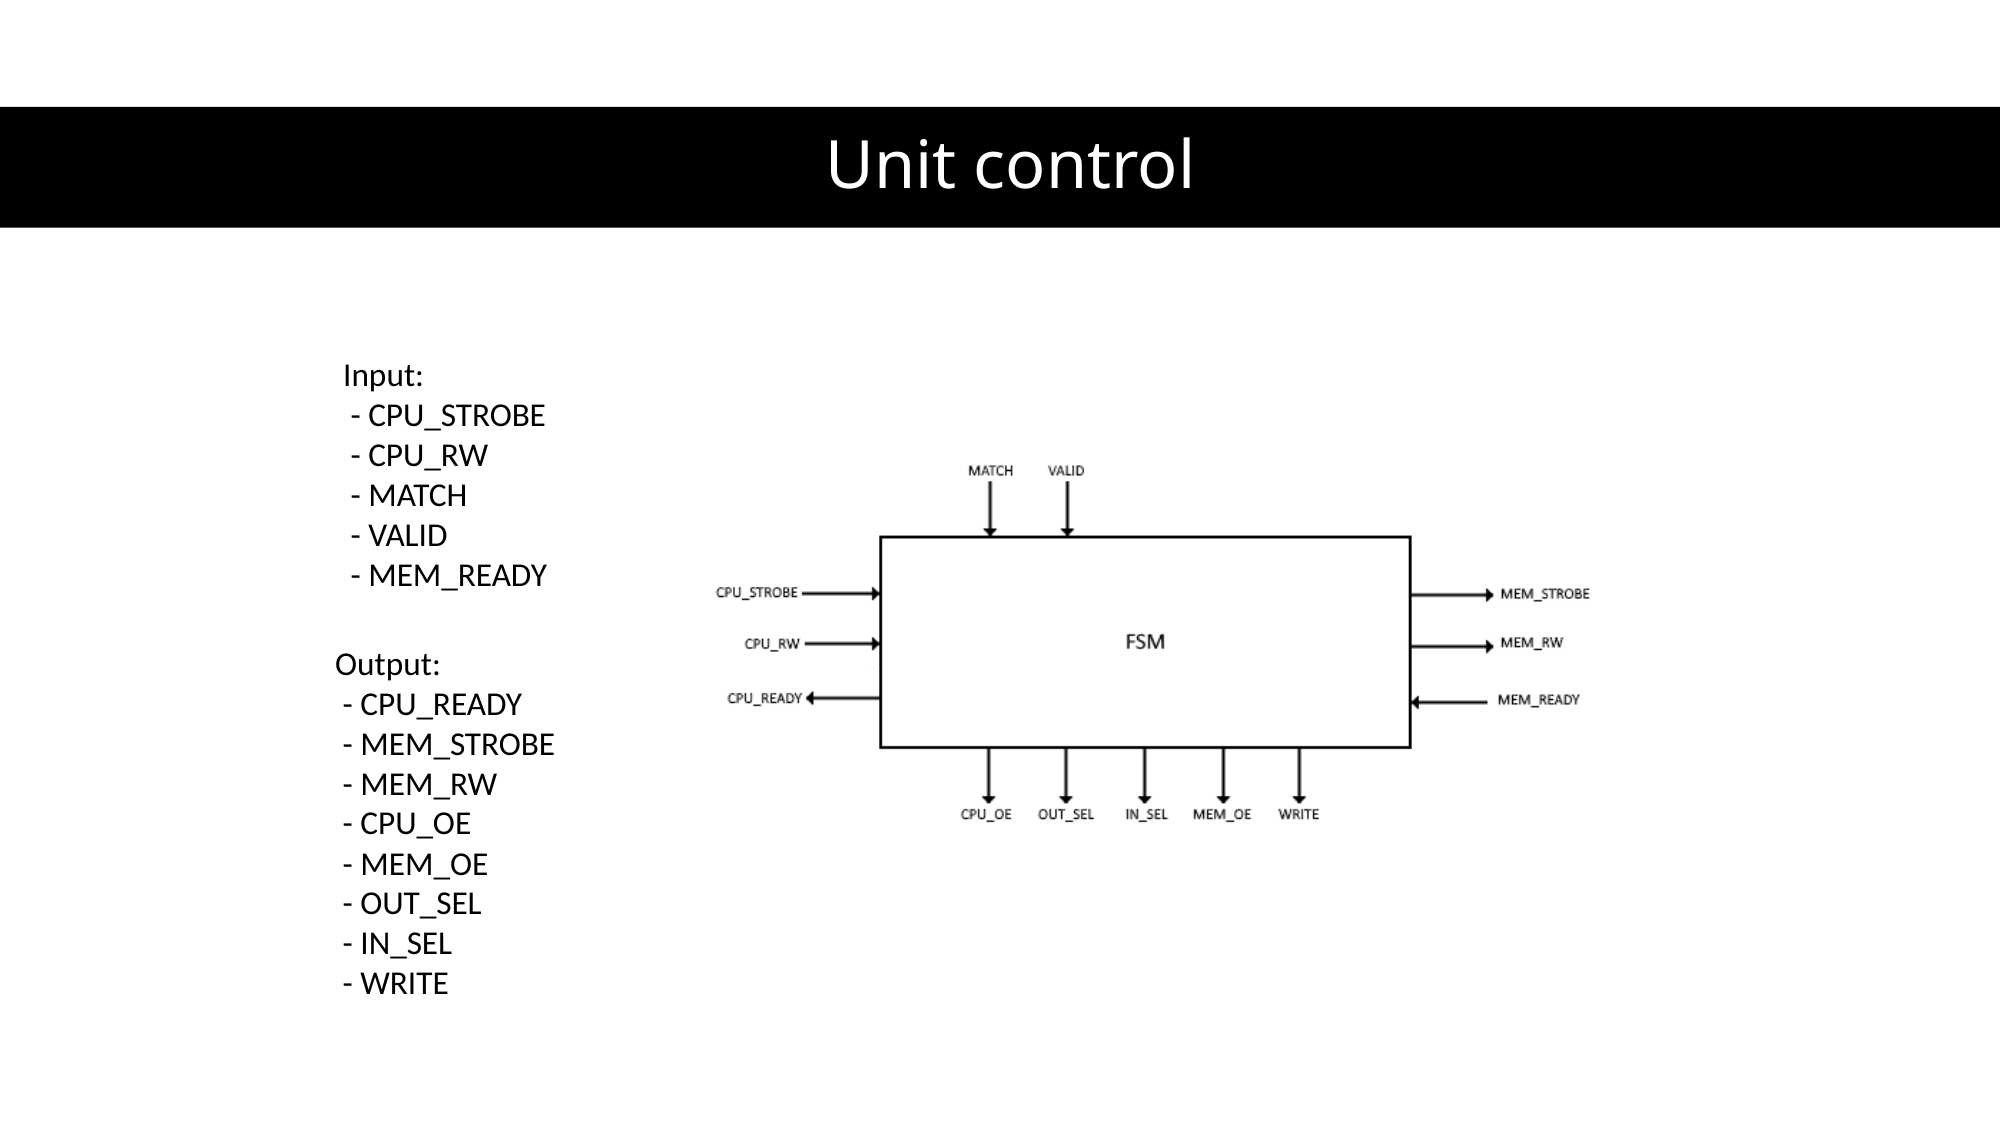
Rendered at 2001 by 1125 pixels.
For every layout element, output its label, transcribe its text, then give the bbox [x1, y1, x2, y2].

text_box Input: - CPU_STROBE - CPU_RW - MATCH - VALID - MEM_READY [328, 346, 563, 601]
text_box Output: - CPU_READY - MEM_STROBE - MEM_RW - CPU_OE - MEM_OE - OUT_SEL - IN_SEL - WRITE [320, 634, 571, 1009]
title Unit control [91, 105, 1931, 228]
text_box [0, 106, 2000, 229]
picture [680, 390, 1641, 879]
